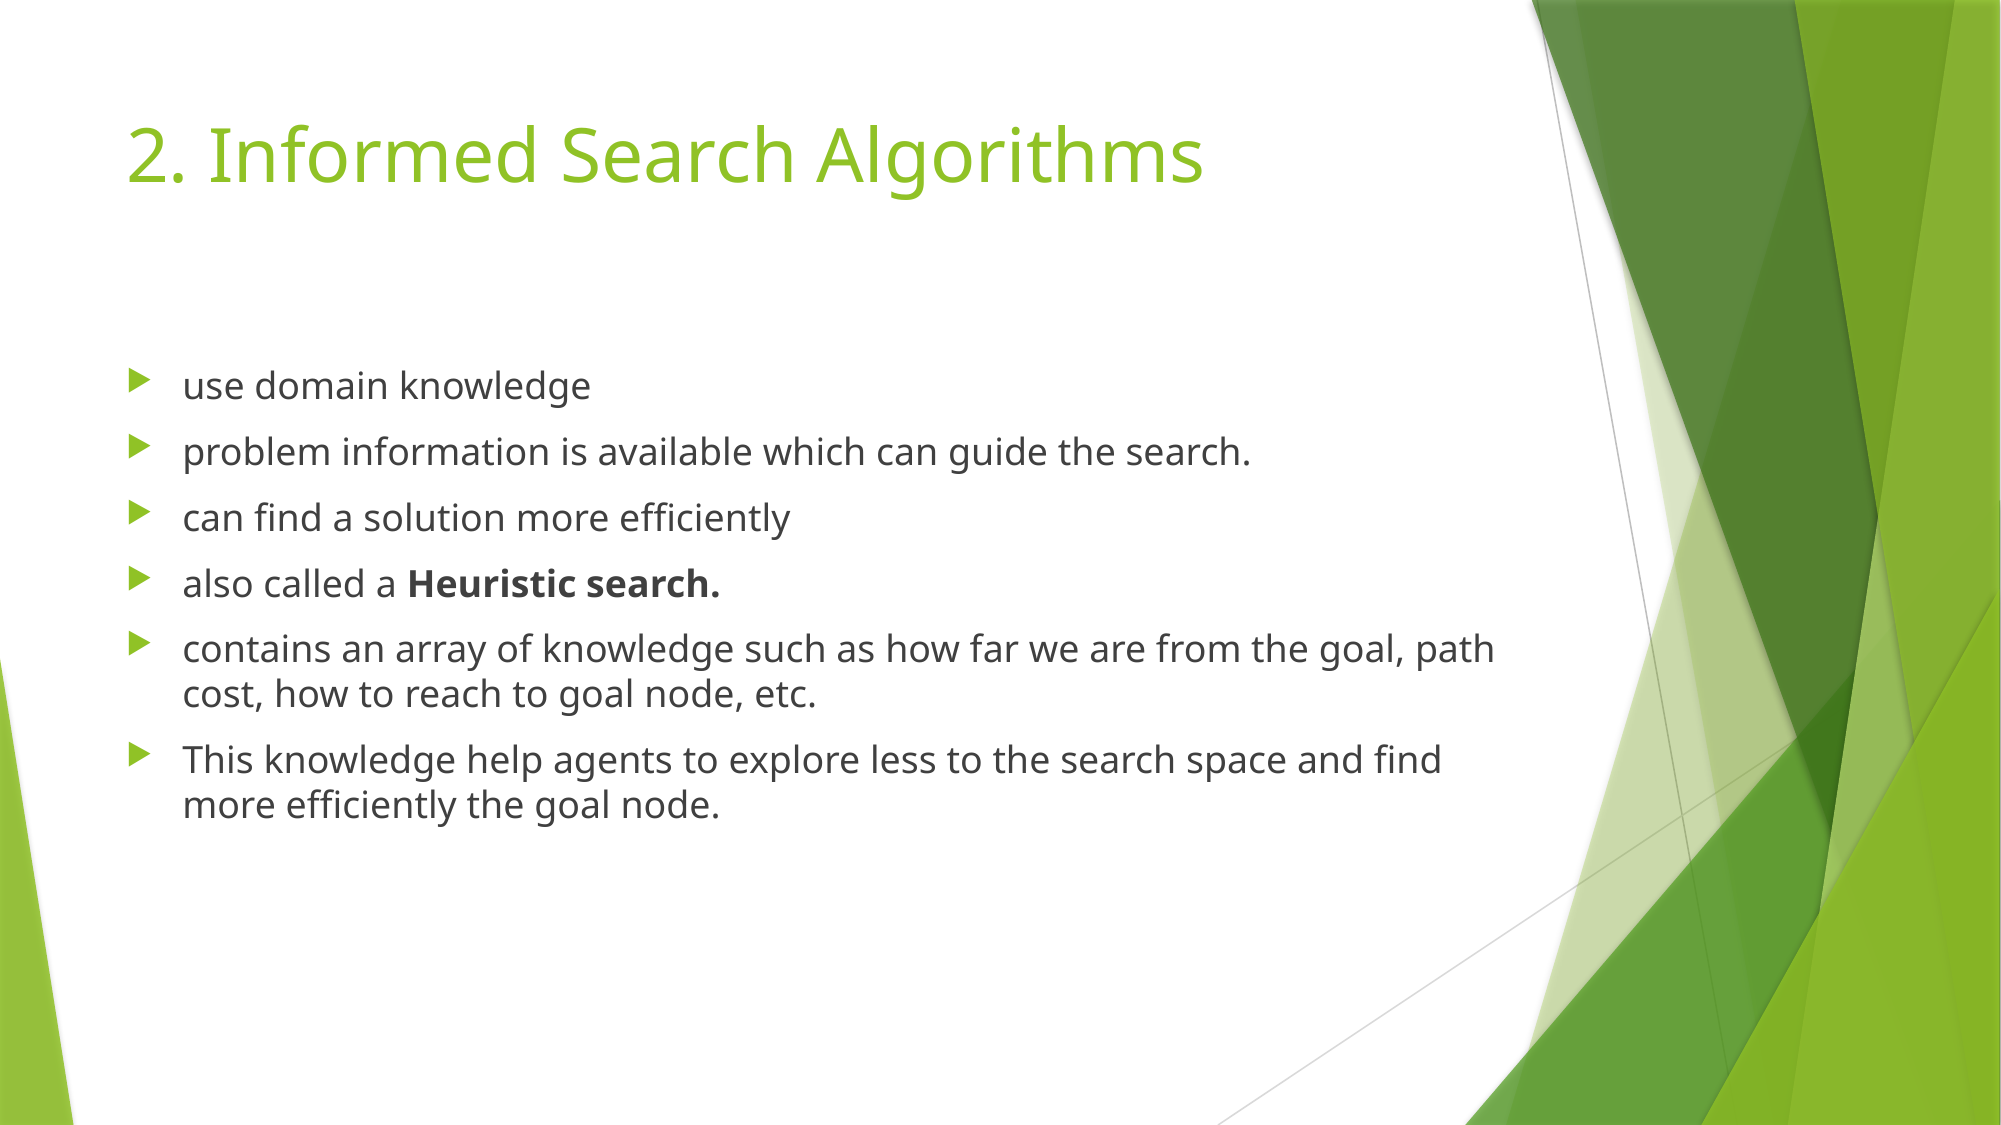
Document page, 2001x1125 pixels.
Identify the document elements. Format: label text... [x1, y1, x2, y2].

list use domain knowledge problem information is available which can guide the search. can find a solution more efficiently also called a Heuristic search. contains an array of knowledge such as how far we are from the goal, path cost, how to reach to goal node, etc. This knowledge help agents to explore less to the search space and find more efficiently the goal node. [111, 354, 1522, 992]
title 2. Informed Search Algorithms [111, 99, 1522, 317]
